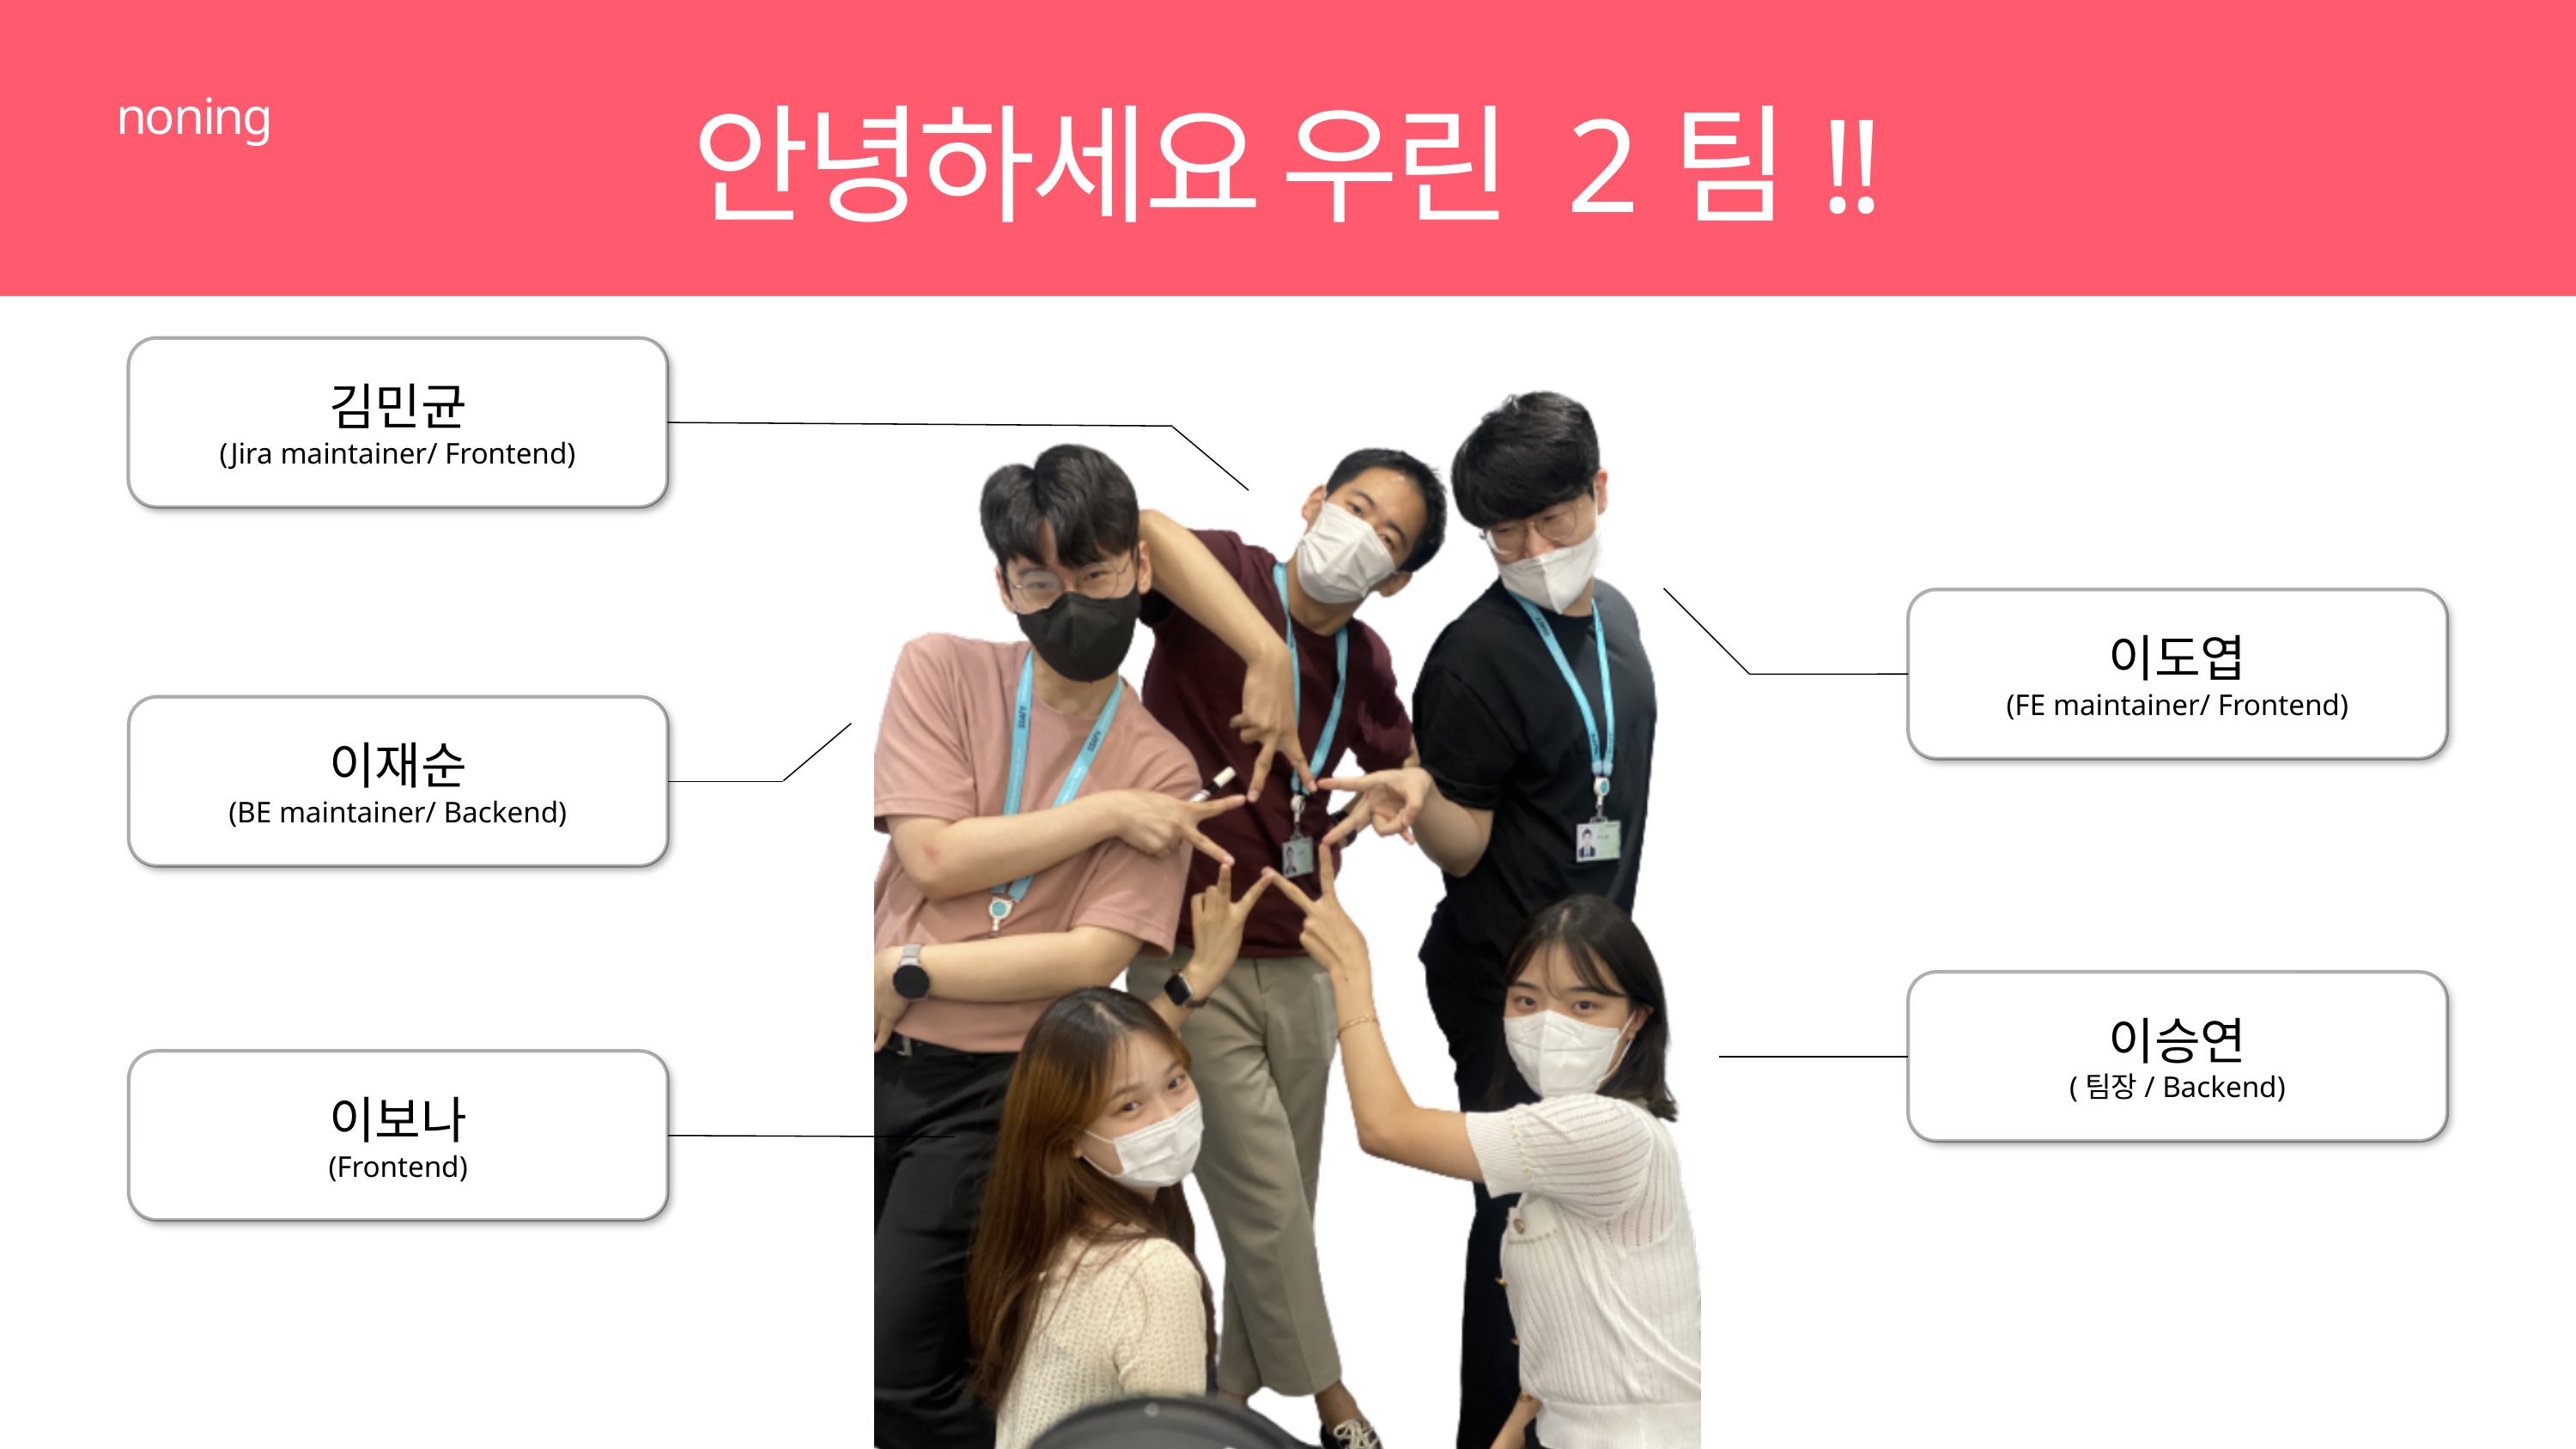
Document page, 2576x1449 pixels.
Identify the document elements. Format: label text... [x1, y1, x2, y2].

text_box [874, 361, 1701, 1449]
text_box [1172, 426, 1249, 491]
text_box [783, 723, 852, 781]
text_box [0, 0, 2576, 296]
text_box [1663, 588, 1750, 675]
text_box 김민균 (Jira maintainer/ Frontend) [126, 336, 670, 509]
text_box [666, 421, 1173, 427]
text_box 이보나 (Frontend) [126, 1049, 670, 1222]
text_box 이도엽 (FE maintainer/ Frontend) [1906, 587, 2450, 761]
text_box 이승연 (팀장/ Backend) [1906, 970, 2450, 1143]
text_box 이재순 (BE maintainer/ Backend) [126, 694, 670, 868]
